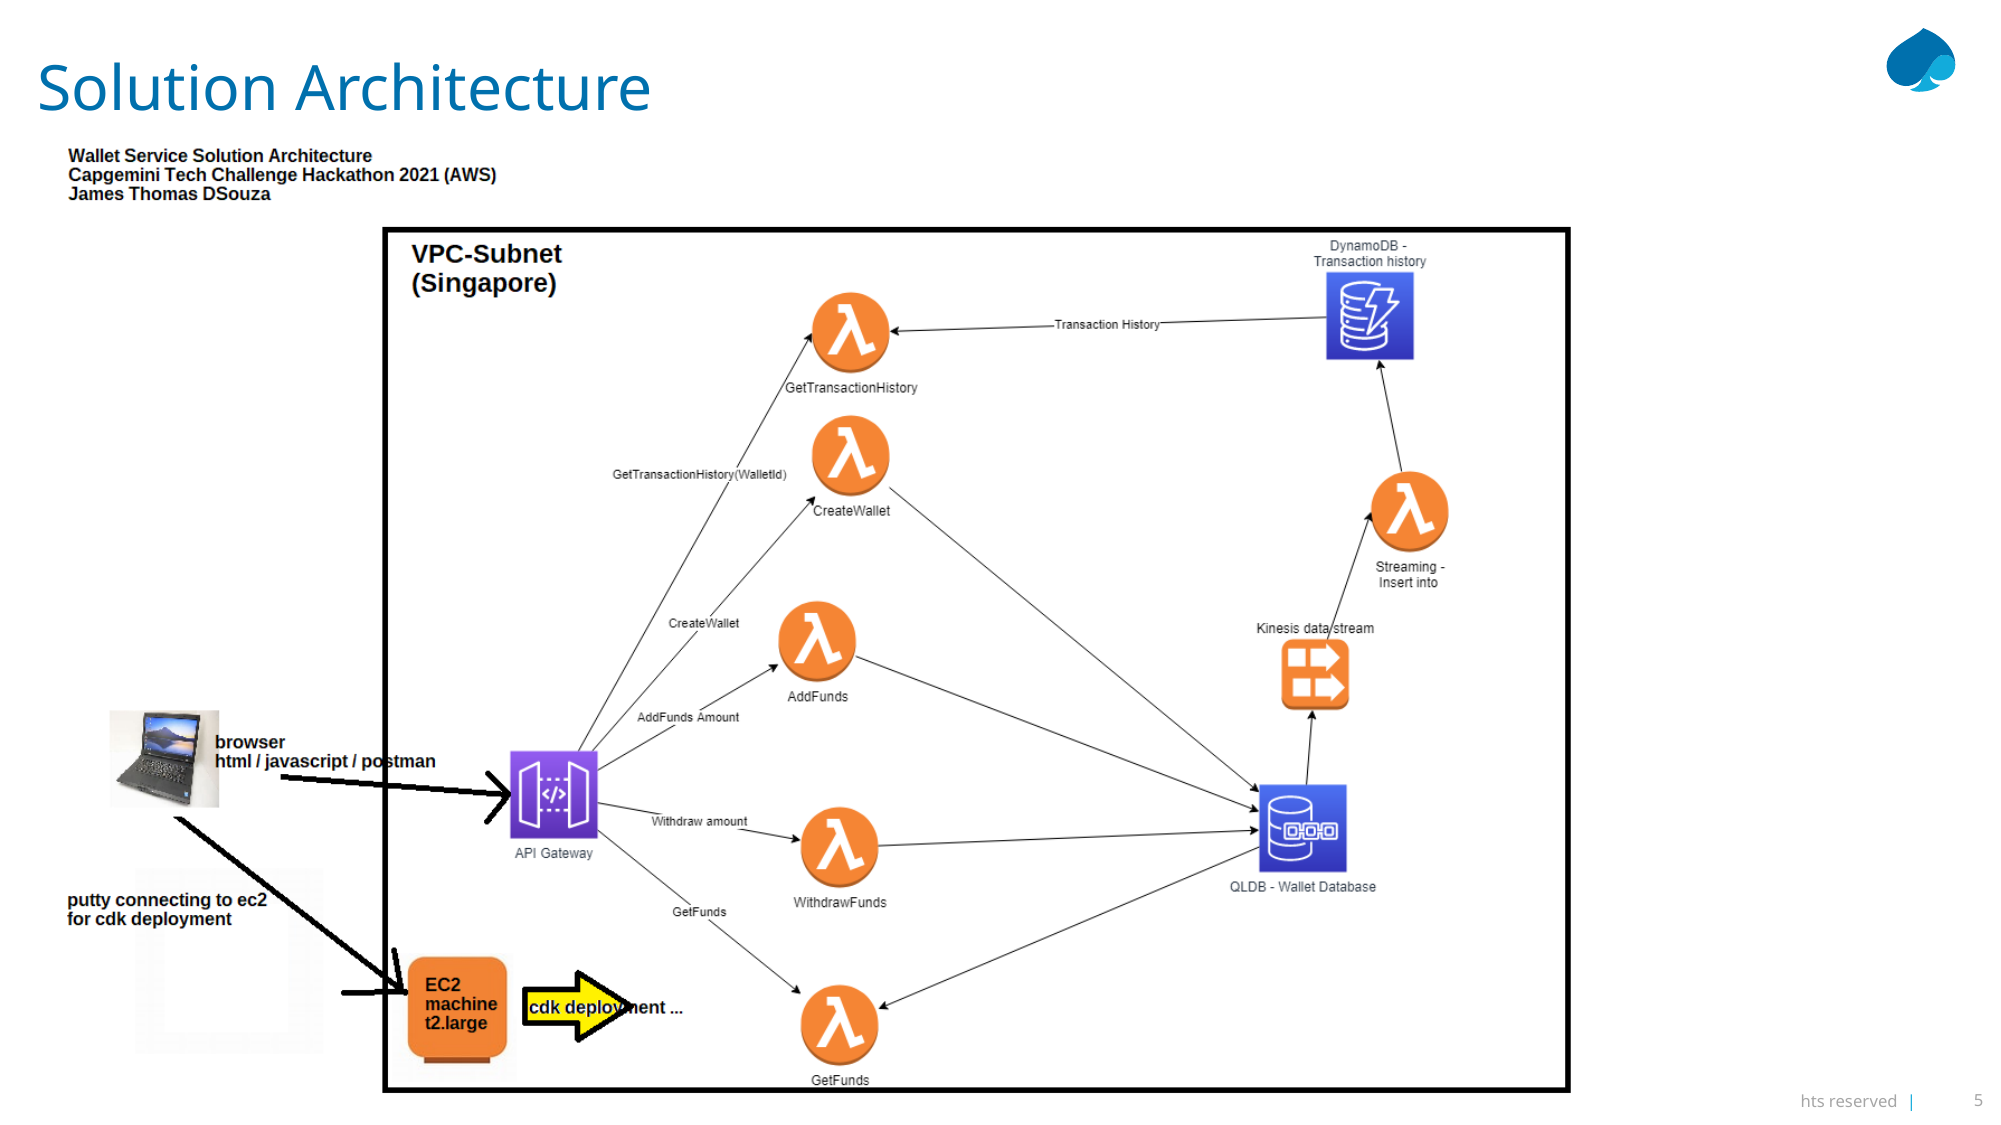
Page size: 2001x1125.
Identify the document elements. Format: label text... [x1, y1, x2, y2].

text_box Solution Architecture [37, 0, 1863, 181]
picture [37, 133, 1801, 1121]
